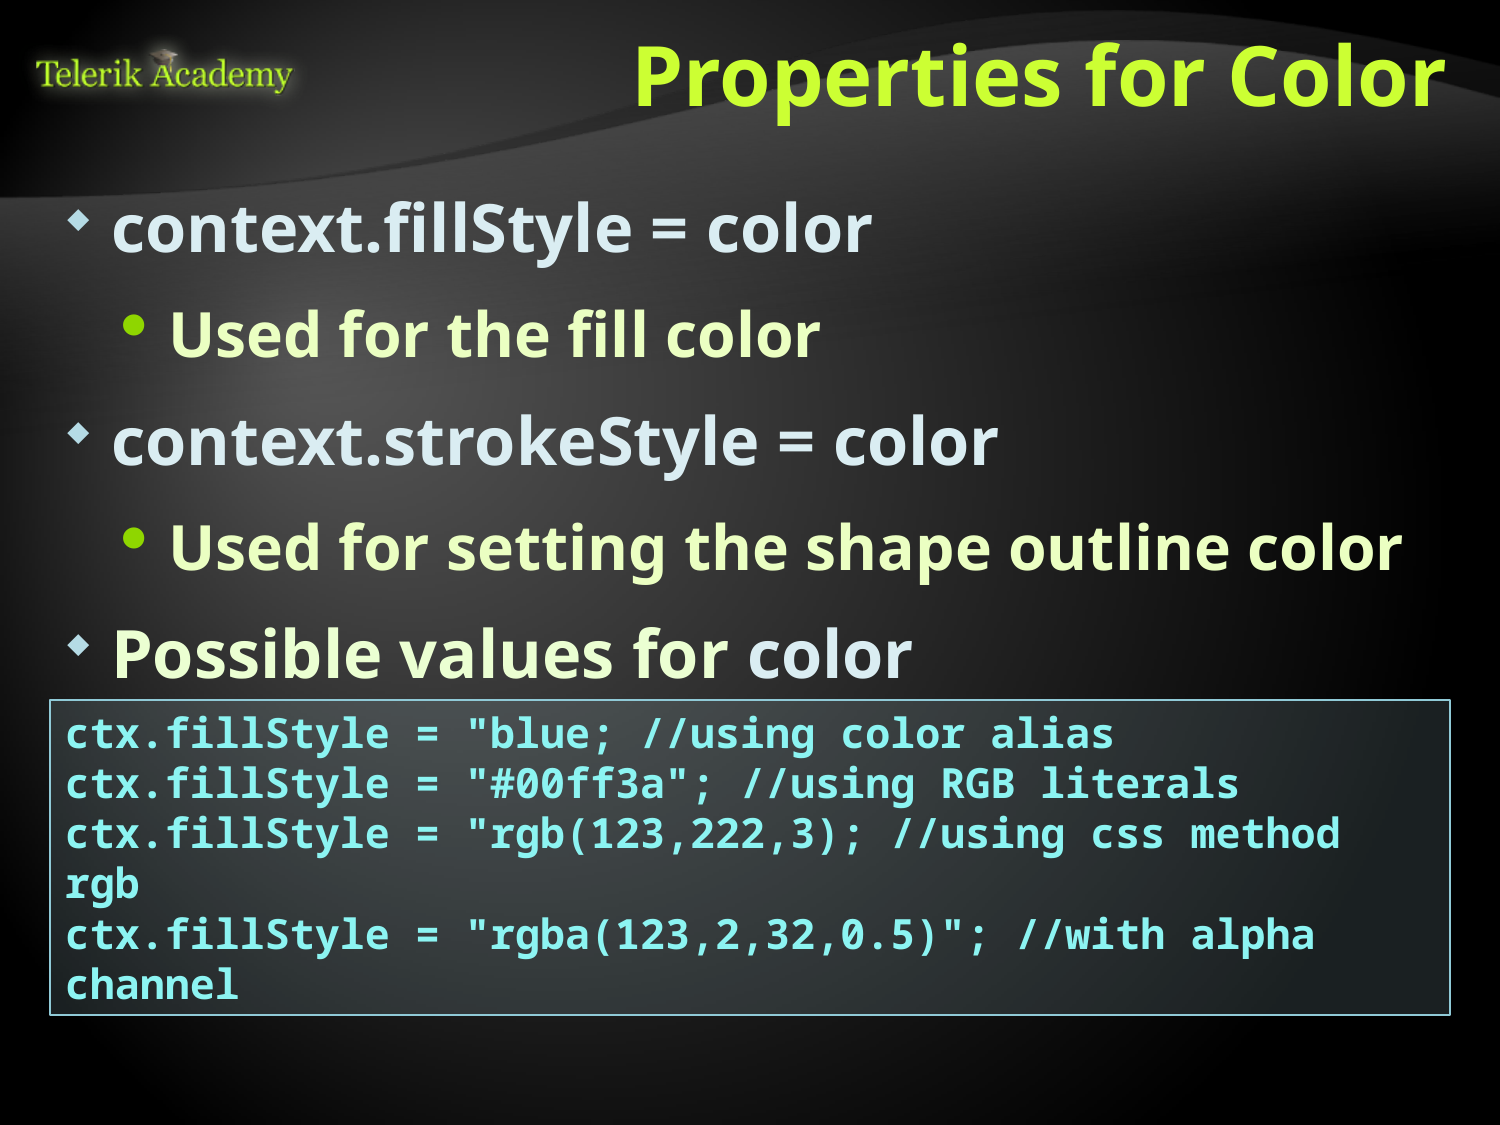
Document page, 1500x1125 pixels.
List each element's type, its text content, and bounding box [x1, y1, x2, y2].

picture [0, 0, 1500, 1125]
title Properties for Color [300, 12, 1463, 150]
text_box ctx.fillStyle = "blue; //using color alias ctx.fillStyle = "#00ff3a"; //using RGB literals ctx.fillStyle = "rgb(123,222,3); //using css method rgb ctx.fillStyle = "rgba(123,2,32,0.5)"; //with alpha channel [50, 699, 1450, 1015]
list context.fillStyle = color Used for the fill color context.strokeStyle = color Used for setting the shape outline color Possible values for color [50, 174, 1463, 688]
